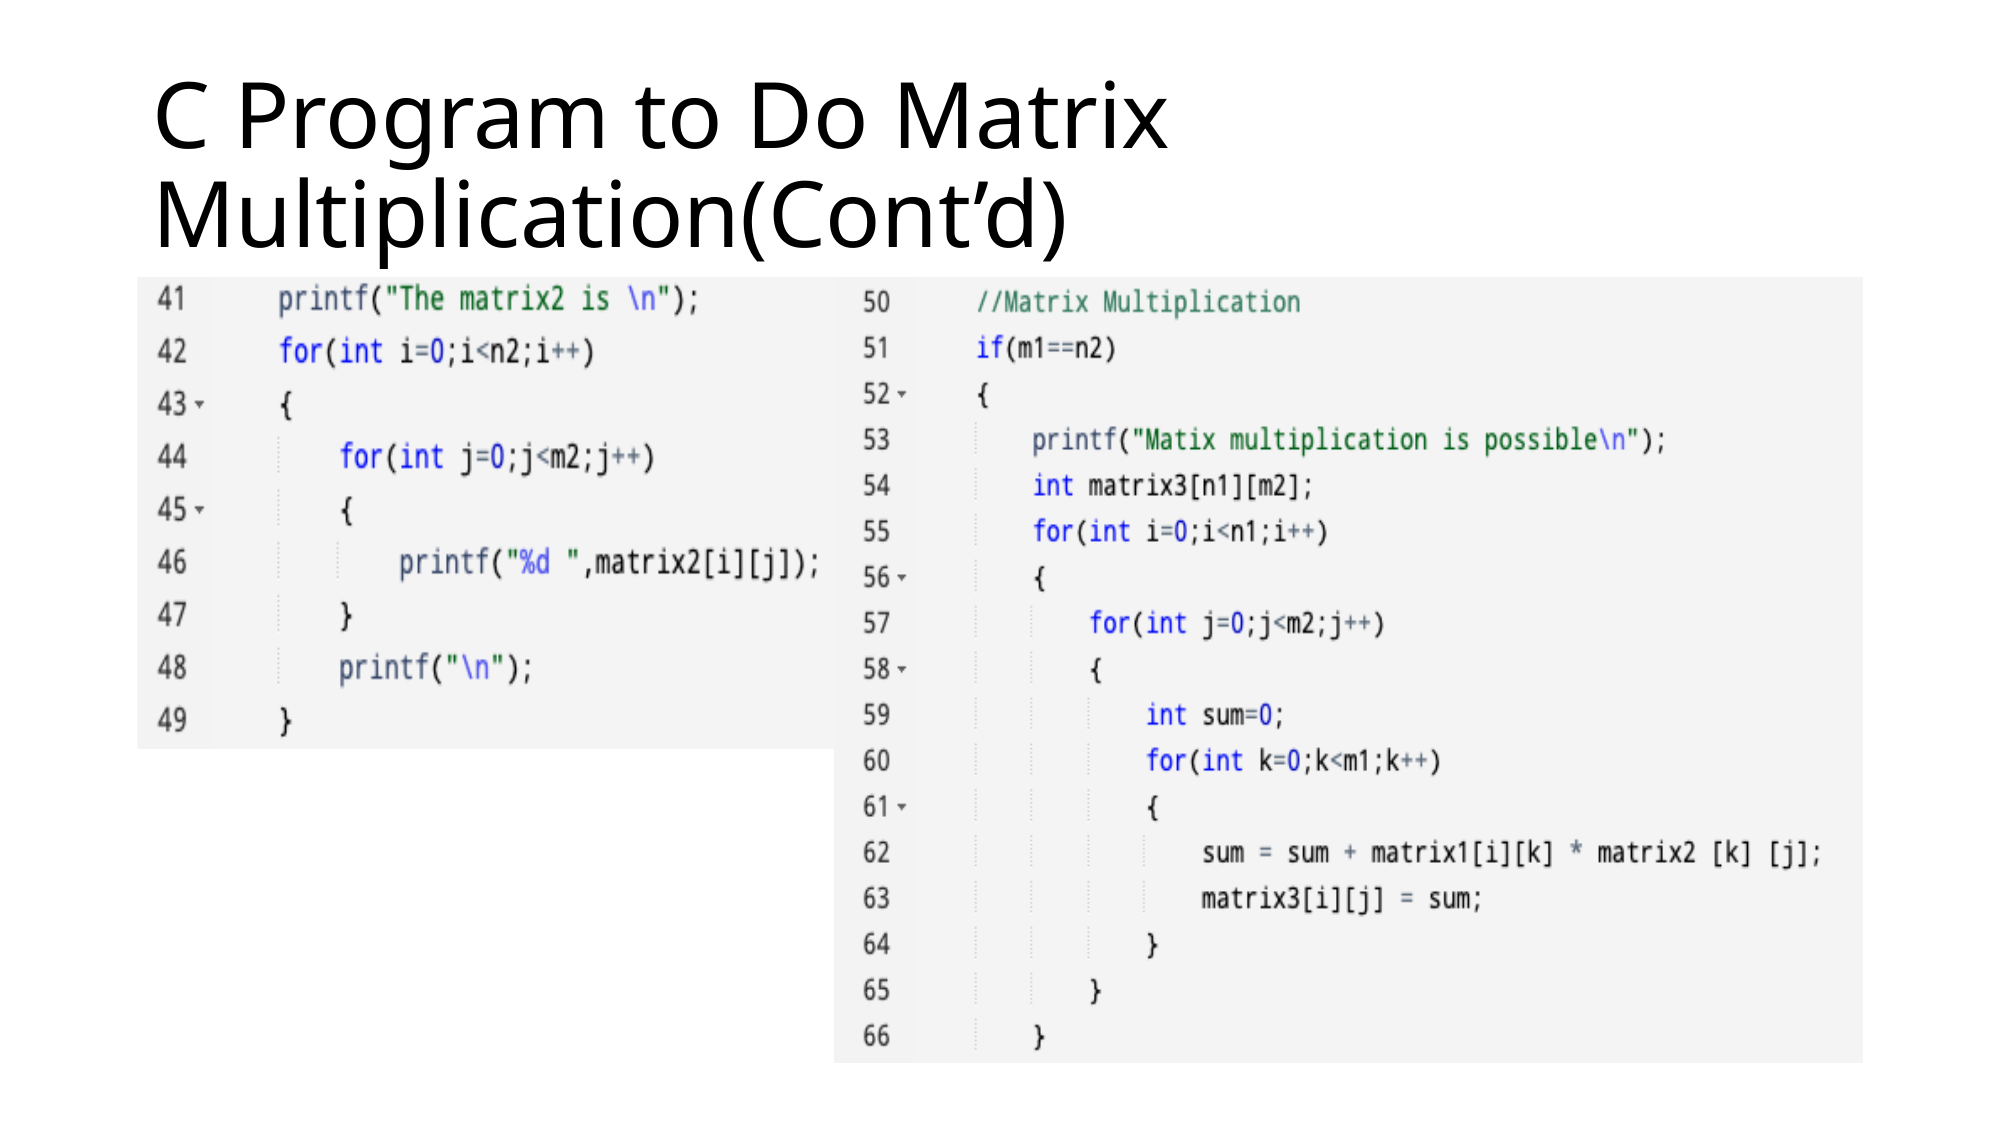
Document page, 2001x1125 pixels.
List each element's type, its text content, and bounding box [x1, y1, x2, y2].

picture [136, 276, 1863, 1064]
title C Program to Do Matrix Multiplication(Cont’d) [137, 59, 1863, 276]
